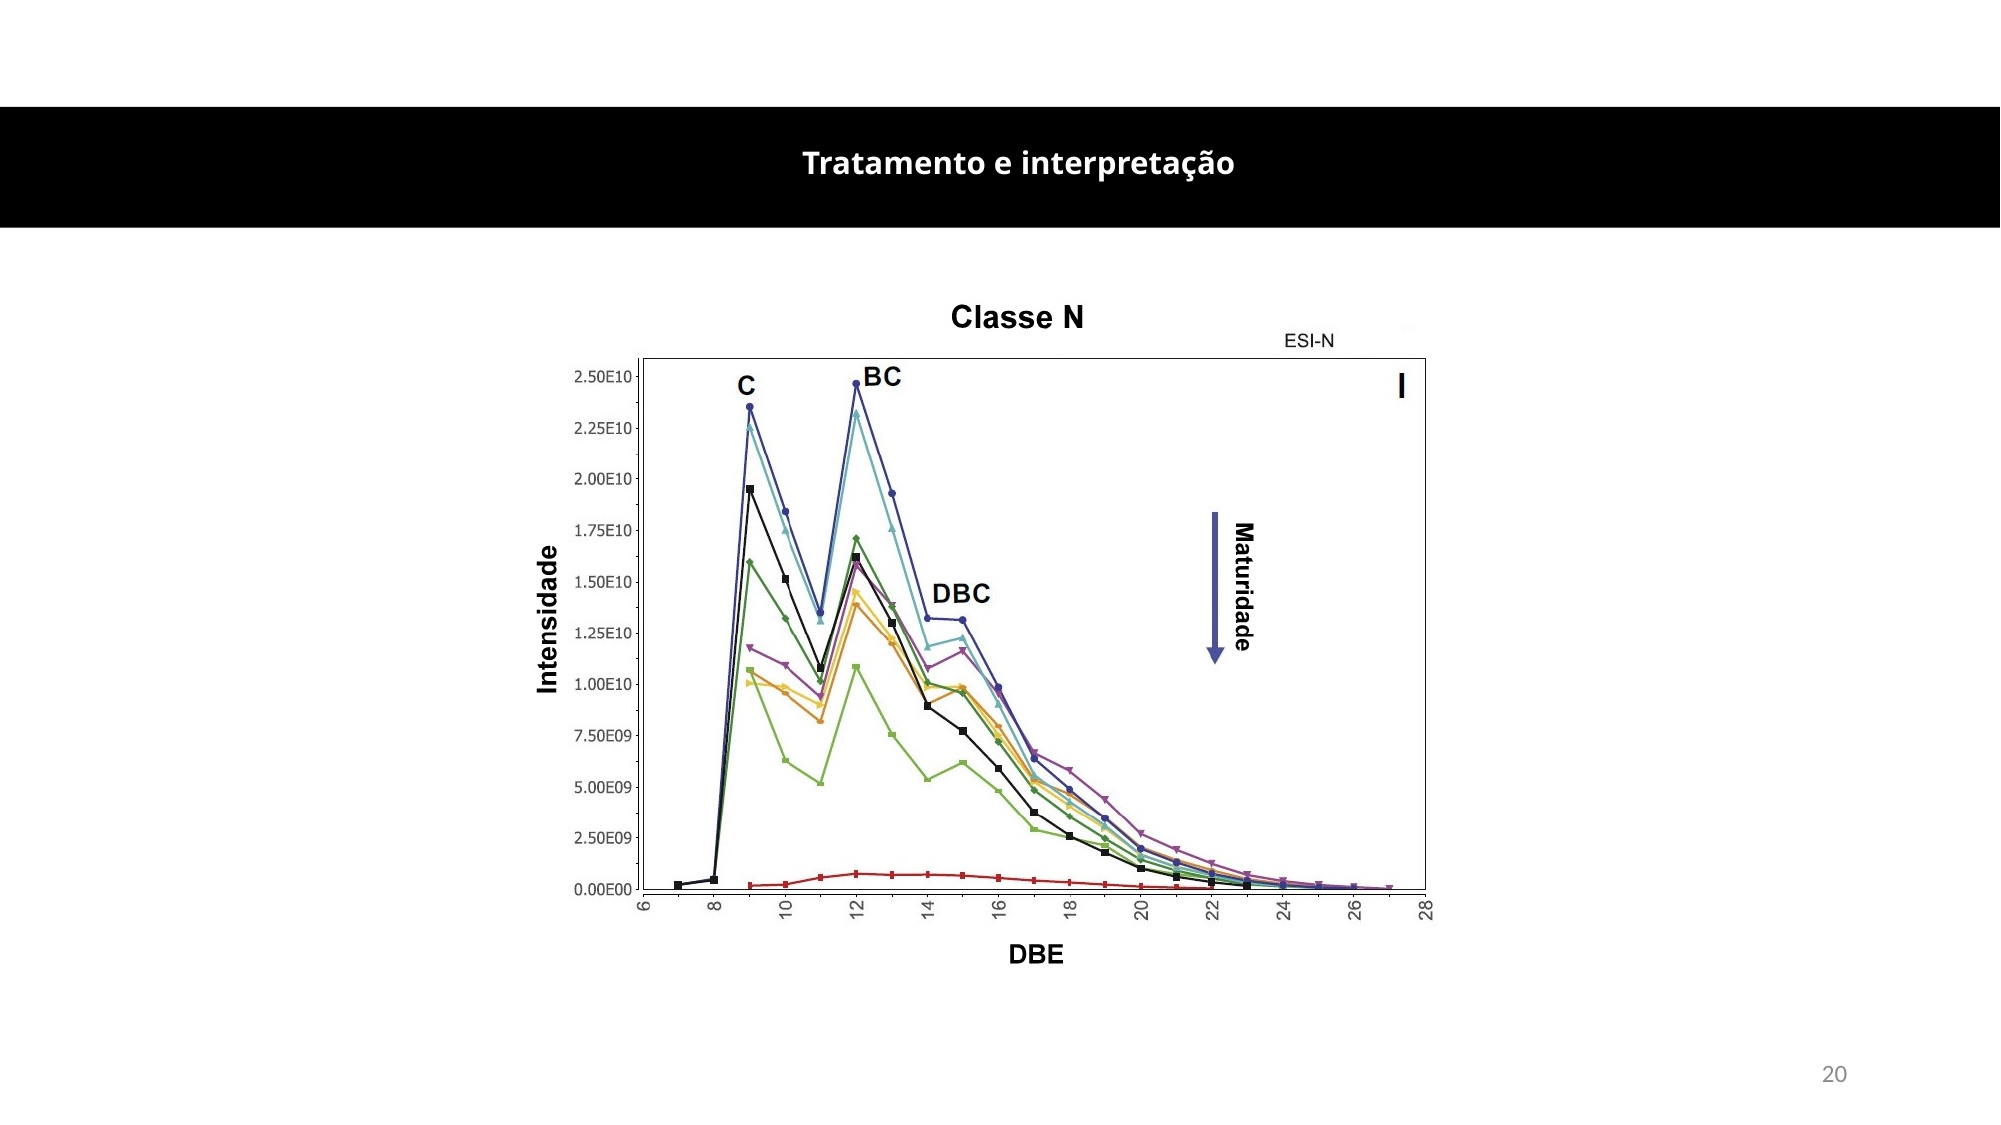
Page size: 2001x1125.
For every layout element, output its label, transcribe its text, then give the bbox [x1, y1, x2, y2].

slide_number 20 [1412, 1042, 1863, 1103]
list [509, 274, 1491, 996]
title Tratamento e interpretação [91, 105, 1931, 228]
text_box [0, 106, 2000, 229]
